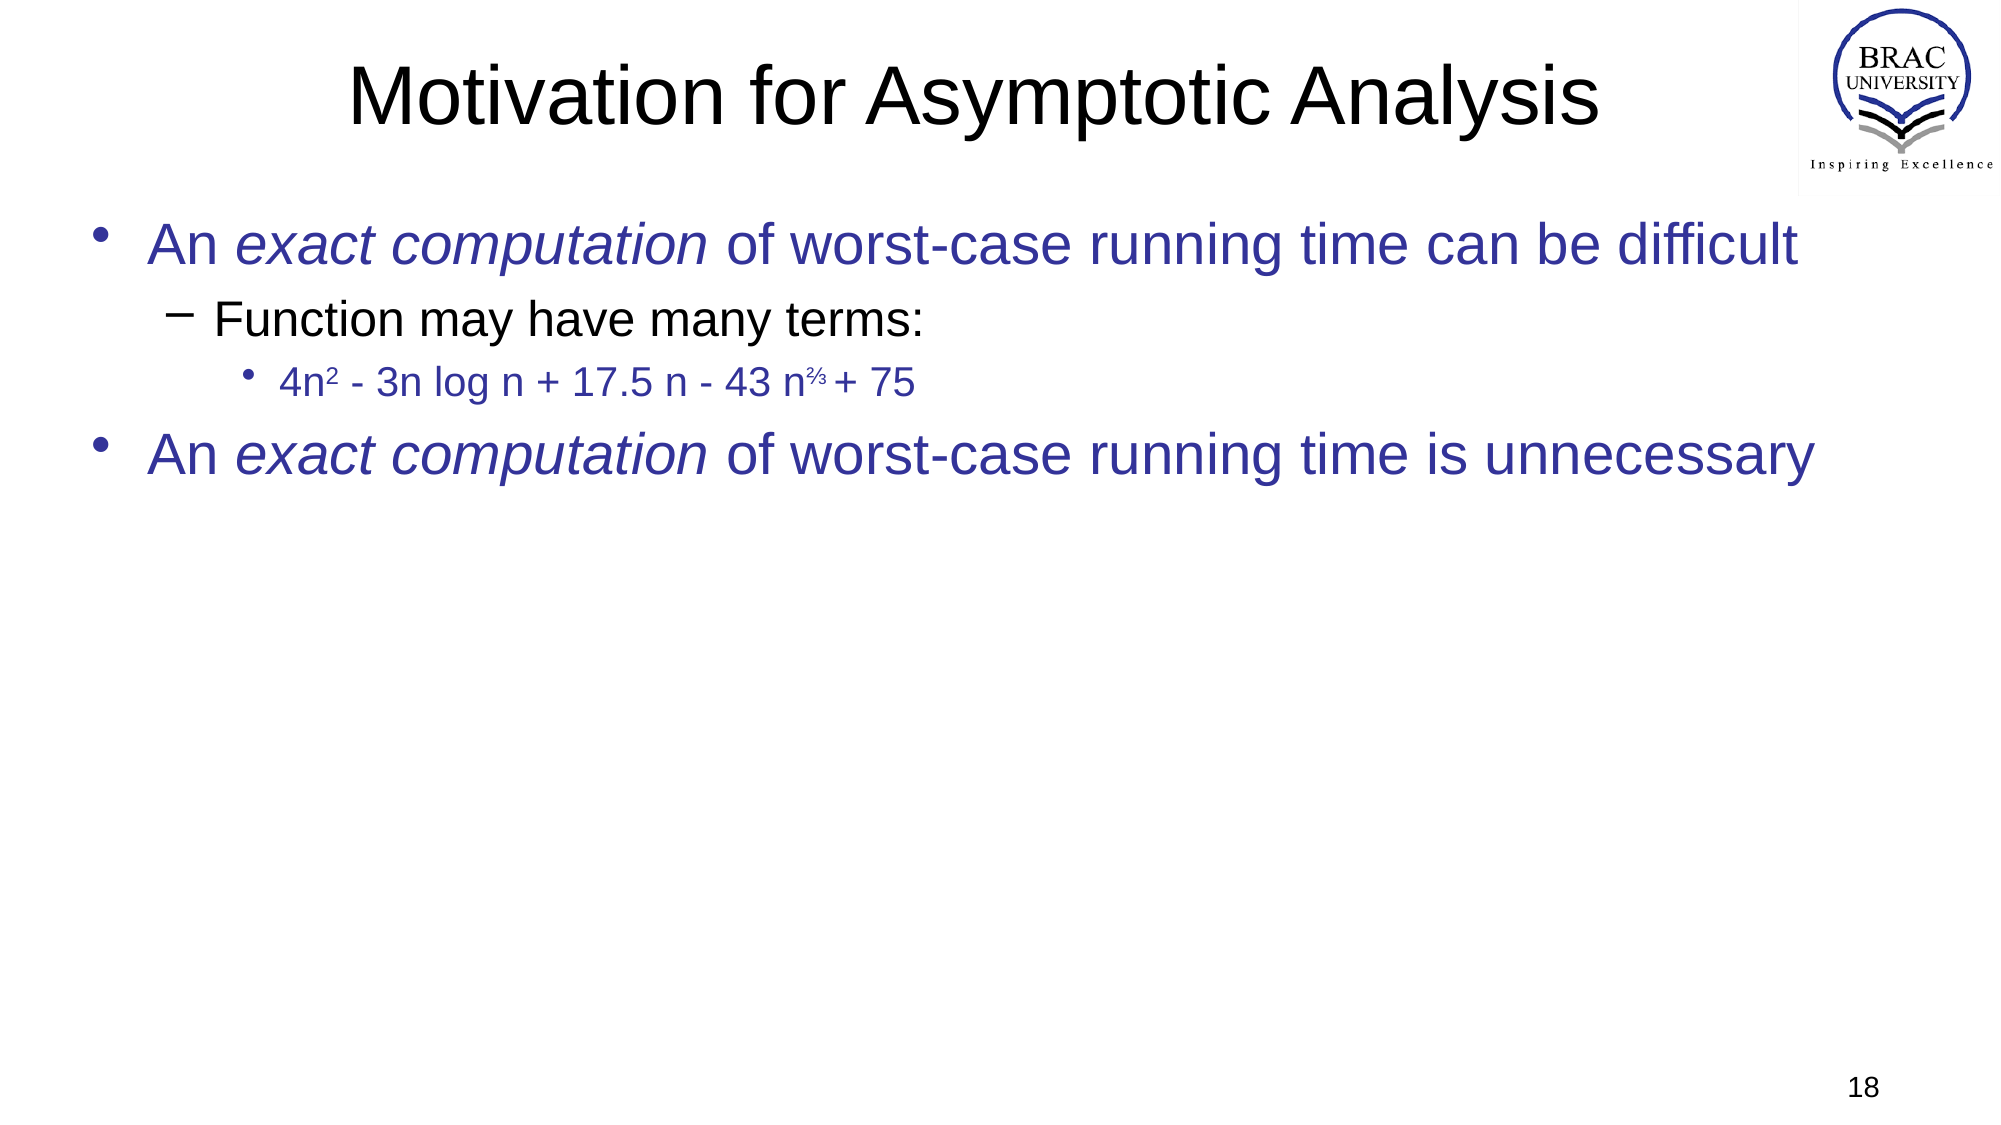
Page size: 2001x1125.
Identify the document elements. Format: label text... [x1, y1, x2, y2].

slide_number 18 [1726, 1061, 2000, 1109]
title Motivation for Asymptotic Analysis [74, 16, 1793, 166]
picture [1798, 0, 2000, 196]
list An exact computation of worst-case running time can be difficult Function may have many terms: 4n2 - 3n log n + 17.5 n - 43 n⅔ + 75 An exact computation of worst-case running time is unnecessary [76, 198, 1877, 1033]
